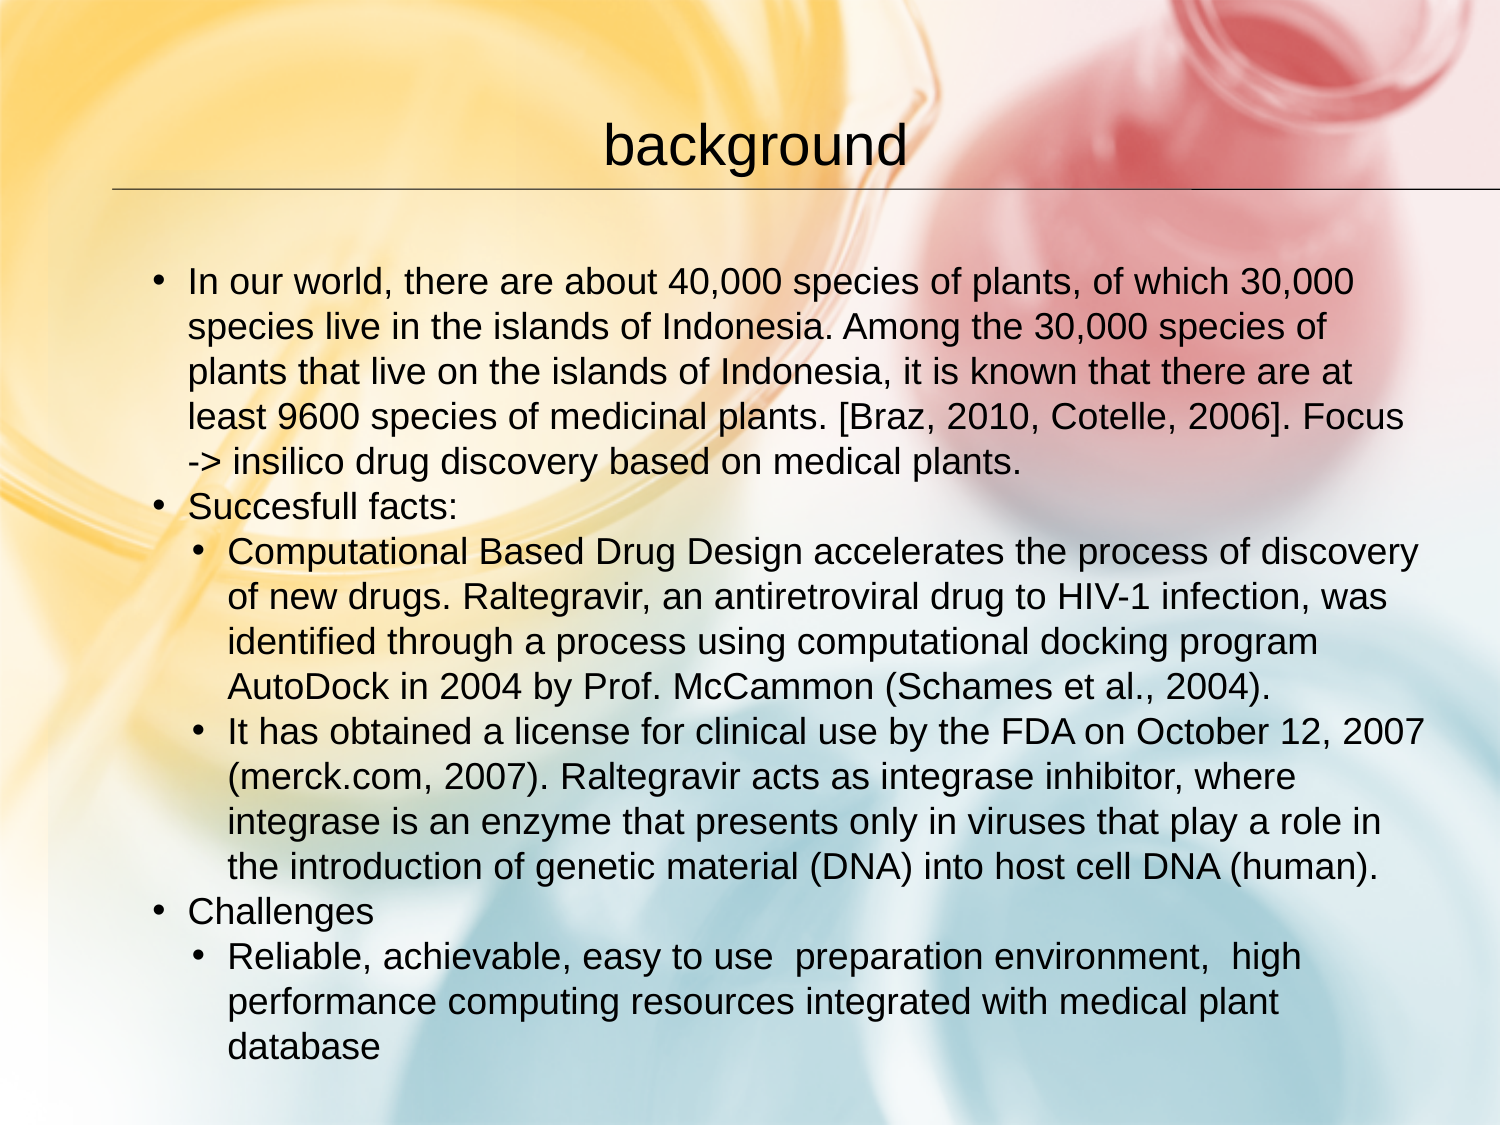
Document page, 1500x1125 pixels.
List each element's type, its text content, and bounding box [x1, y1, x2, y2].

text_box In our world, there are about 40,000 species of plants, of which 30,000 species live in the islands of Indonesia. Among the 30,000 species of plants that live on the islands of Indonesia, it is known that there are at least 9600 species of medicinal plants. [Braz, 2010, Cotelle, 2006]. Focus -> insilico drug discovery based on medical plants. Succesfull facts: Computational Based Drug Design accelerates the process of discovery of new drugs. Raltegravir, an antiretroviral drug to HIV-1 infection, was identified through a process using computational docking program AutoDock in 2004 by Prof. McCammon (Schames et al., 2004). It has obtained a license for clinical use by the FDA on October 12, 2007 (merck.com, 2007). Raltegravir acts as integrase inhibitor, where integrase is an enzyme that presents only in viruses that play a role in the introduction of genetic material (DNA) into host cell DNA (human). Challenges Reliable, achievable, easy to use preparation environment, high performance computing resources integrated with medical plant database [137, 249, 1450, 1125]
text_box background [112, 99, 1400, 185]
